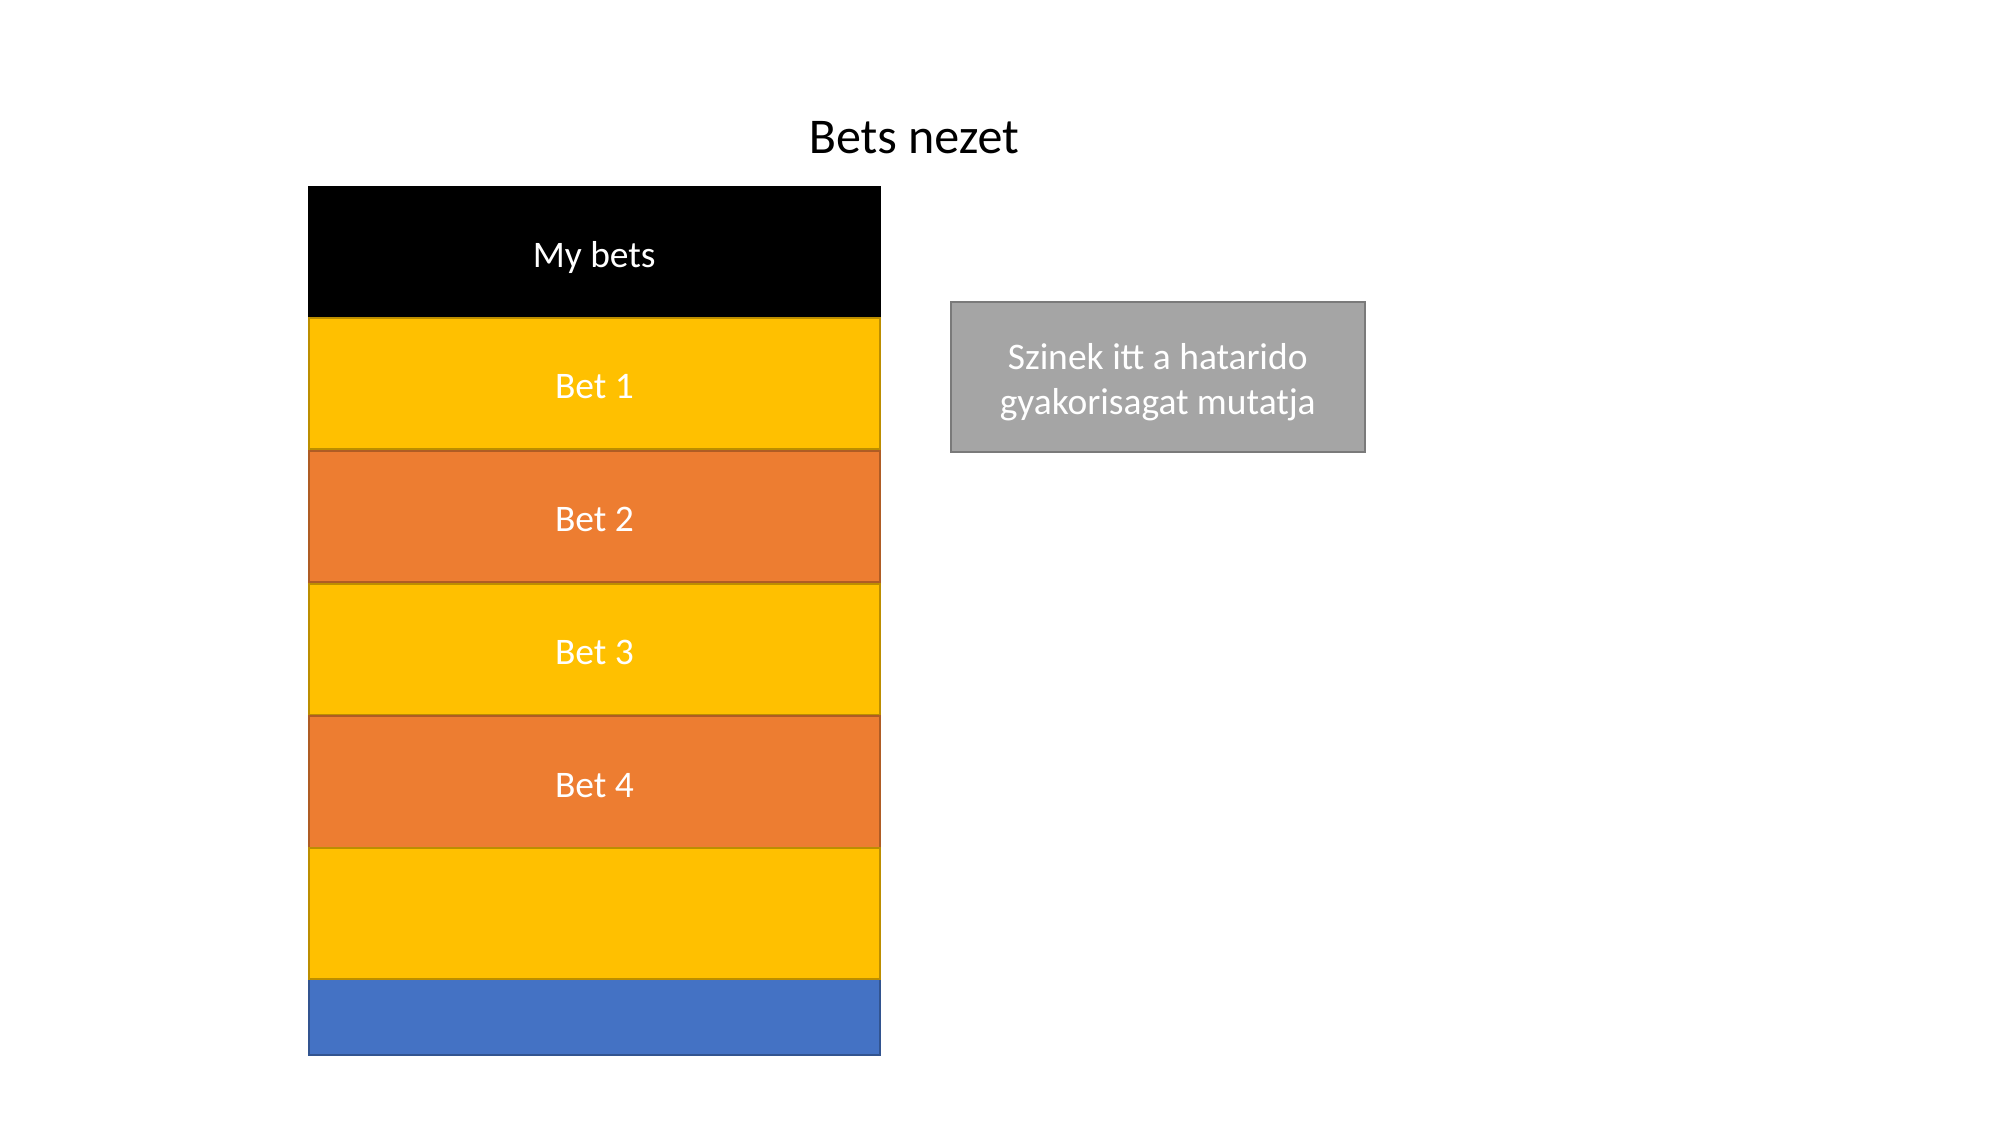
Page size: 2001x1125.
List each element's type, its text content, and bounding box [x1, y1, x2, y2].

text_box My bets [308, 186, 881, 317]
text_box Bet 2 [308, 450, 881, 583]
text_box Bet 4 [308, 715, 881, 847]
text_box Lista [308, 980, 881, 1056]
text_box Bet 3 [308, 583, 881, 715]
text_box [308, 847, 881, 980]
text_box Szinek itt a hatarido gyakorisagat mutatja [950, 301, 1366, 453]
text_box Bet 1 [308, 317, 881, 450]
subtitle Bets nezet [163, 102, 1664, 374]
